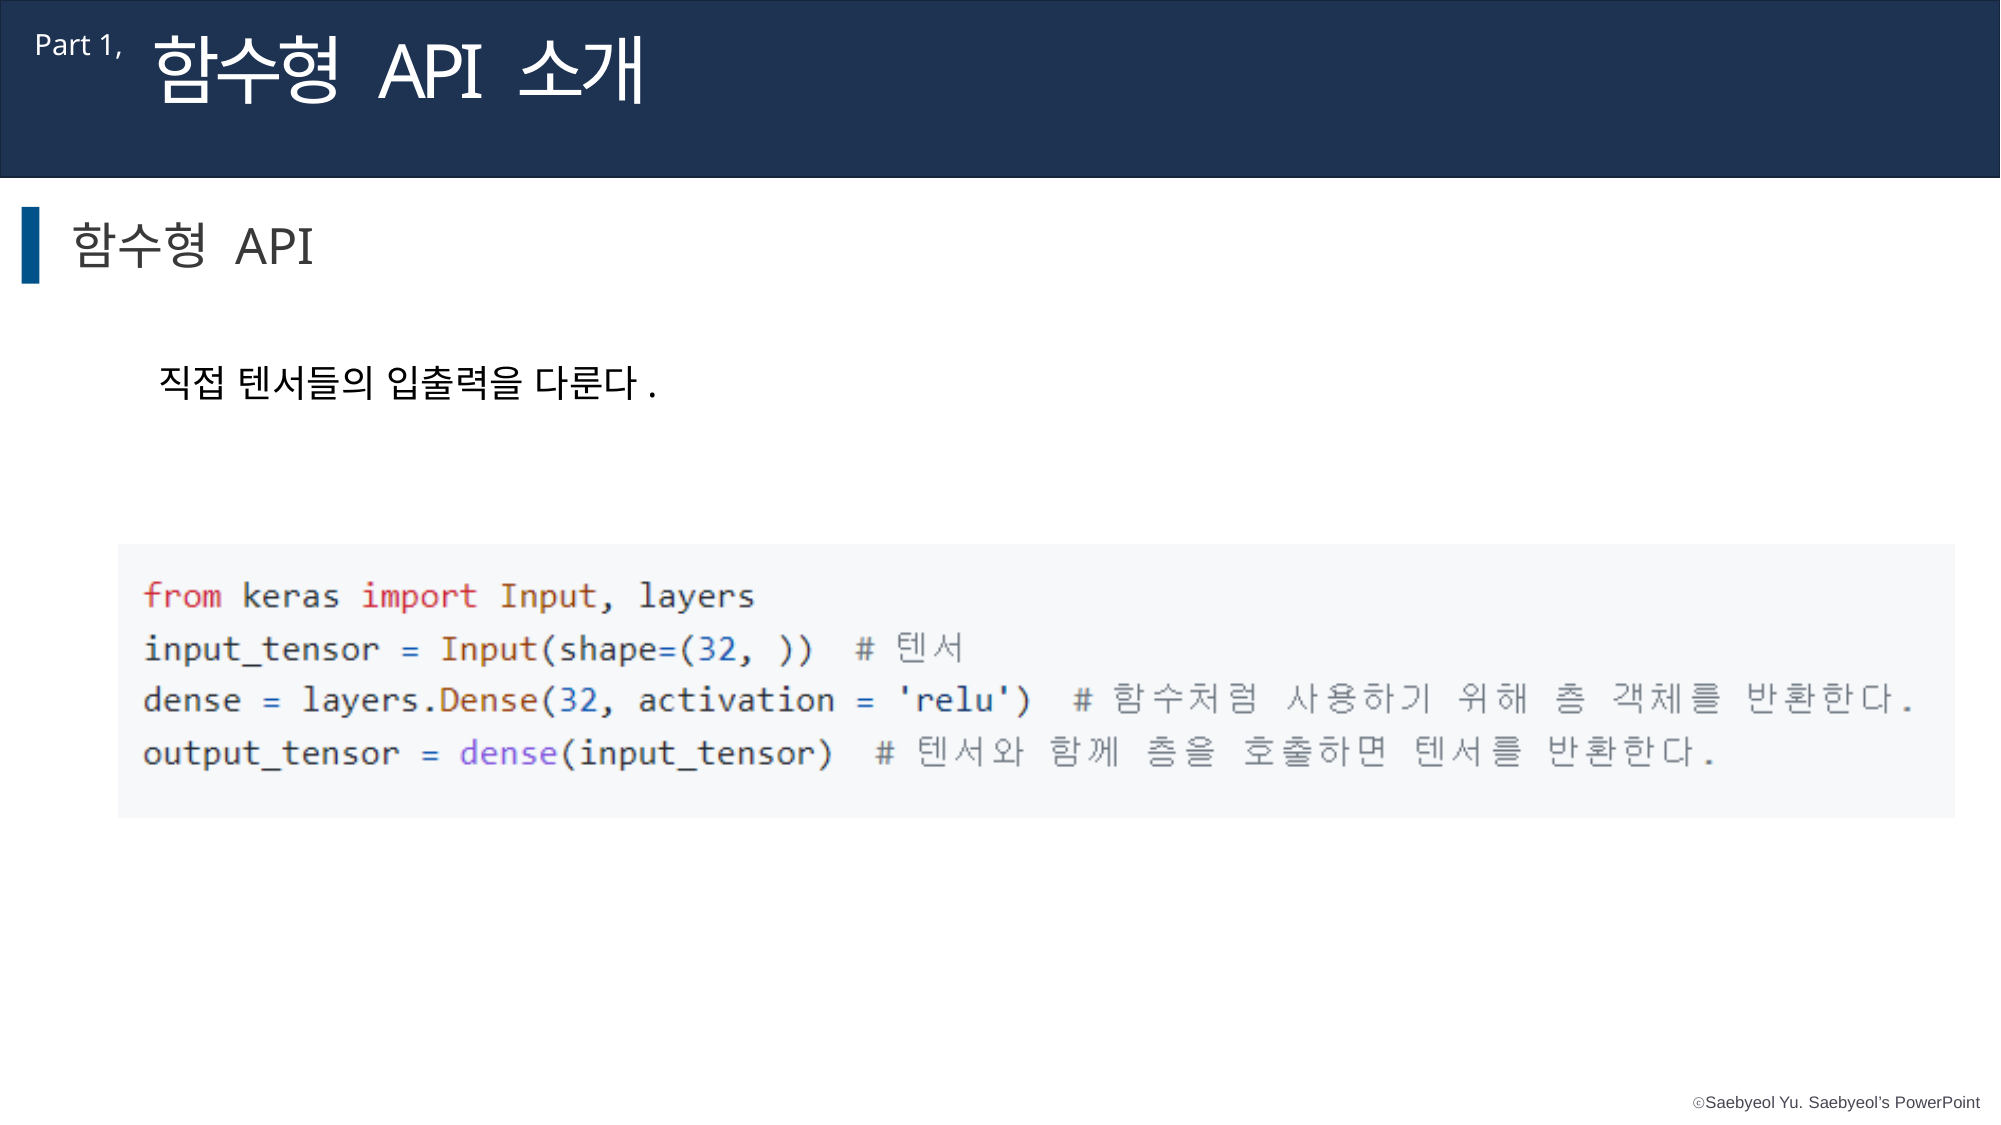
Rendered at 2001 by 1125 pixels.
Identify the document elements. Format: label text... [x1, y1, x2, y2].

picture [118, 544, 1955, 818]
text_box 함수형 API 소개 [136, 16, 663, 122]
text_box Part 1, [19, 19, 146, 69]
text_box 직접 텐서들의 입출력을 다룬다. [143, 353, 1146, 413]
text_box 함수형 API [56, 207, 330, 283]
text_box [0, 0, 2000, 178]
text_box [21, 206, 40, 285]
